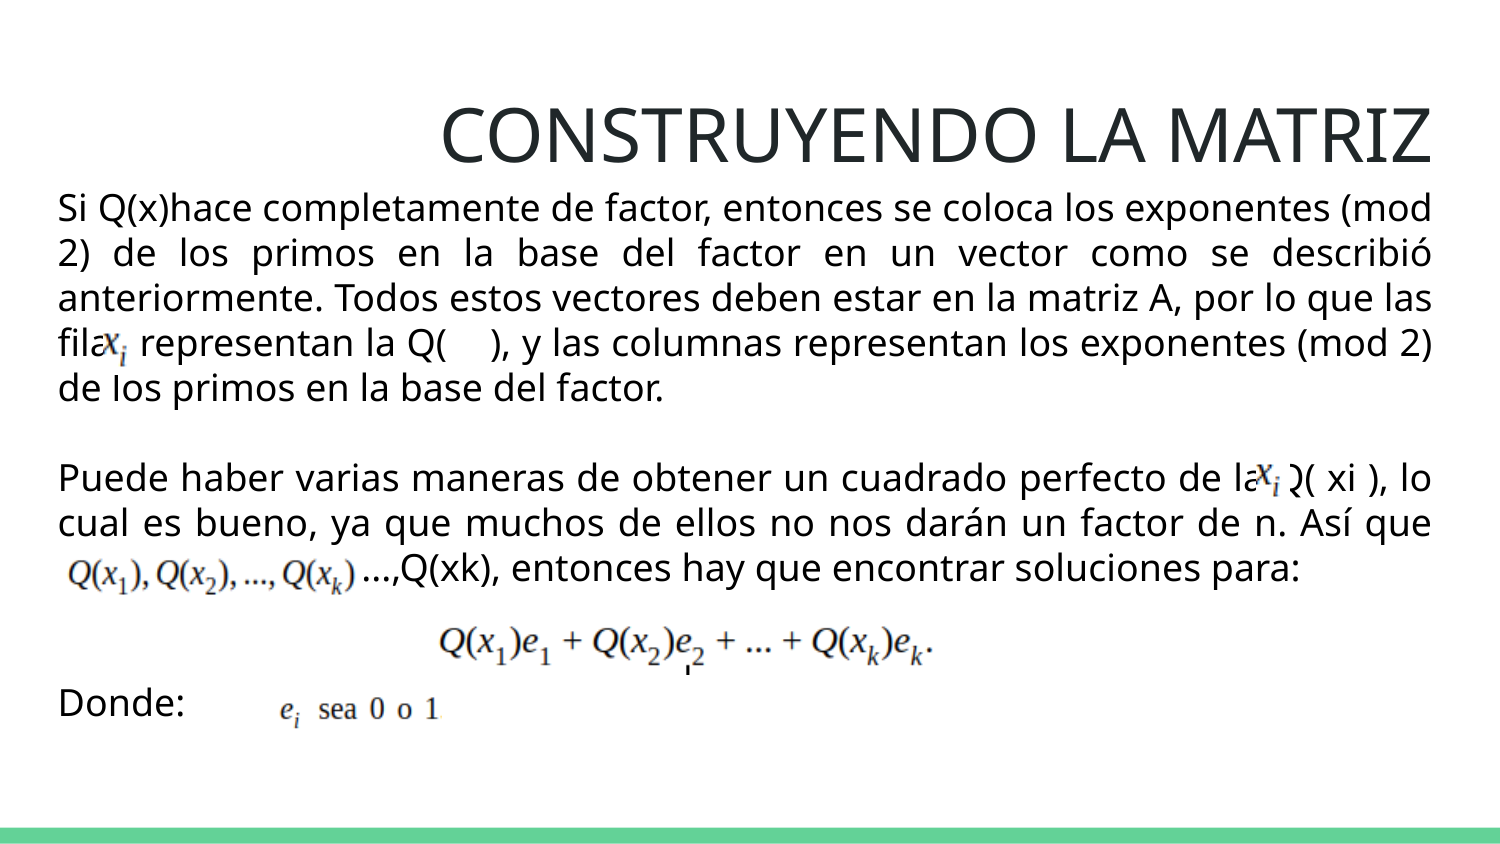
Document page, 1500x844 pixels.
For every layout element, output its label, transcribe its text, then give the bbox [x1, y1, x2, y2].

picture [102, 322, 137, 375]
picture [271, 690, 442, 733]
picture [422, 614, 937, 675]
picture [57, 547, 362, 600]
picture [1256, 452, 1291, 505]
text_box Si Q(x)hace completamente de factor, entonces se coloca los exponentes (mod 2) de los primos en la base del factor en un vector como se describió anteriormente. Todos estos vectores deben estar en la matriz A, por lo que las filas representan la Q( ), y las columnas representan los exponentes (mod 2) de los primos en la base del factor. Puede haber varias maneras de obtener un cuadrado perfecto de la Q( xi ), lo cual es bueno, ya que muchos de ellos no nos darán un factor de n. Así que dado Q(x1),Q(x2),...,Q(xk), entonces hay que encontrar soluciones para: Donde: [42, 169, 1449, 825]
title CONSTRUYENDO LA MATRIZ [51, 72, 1449, 167]
